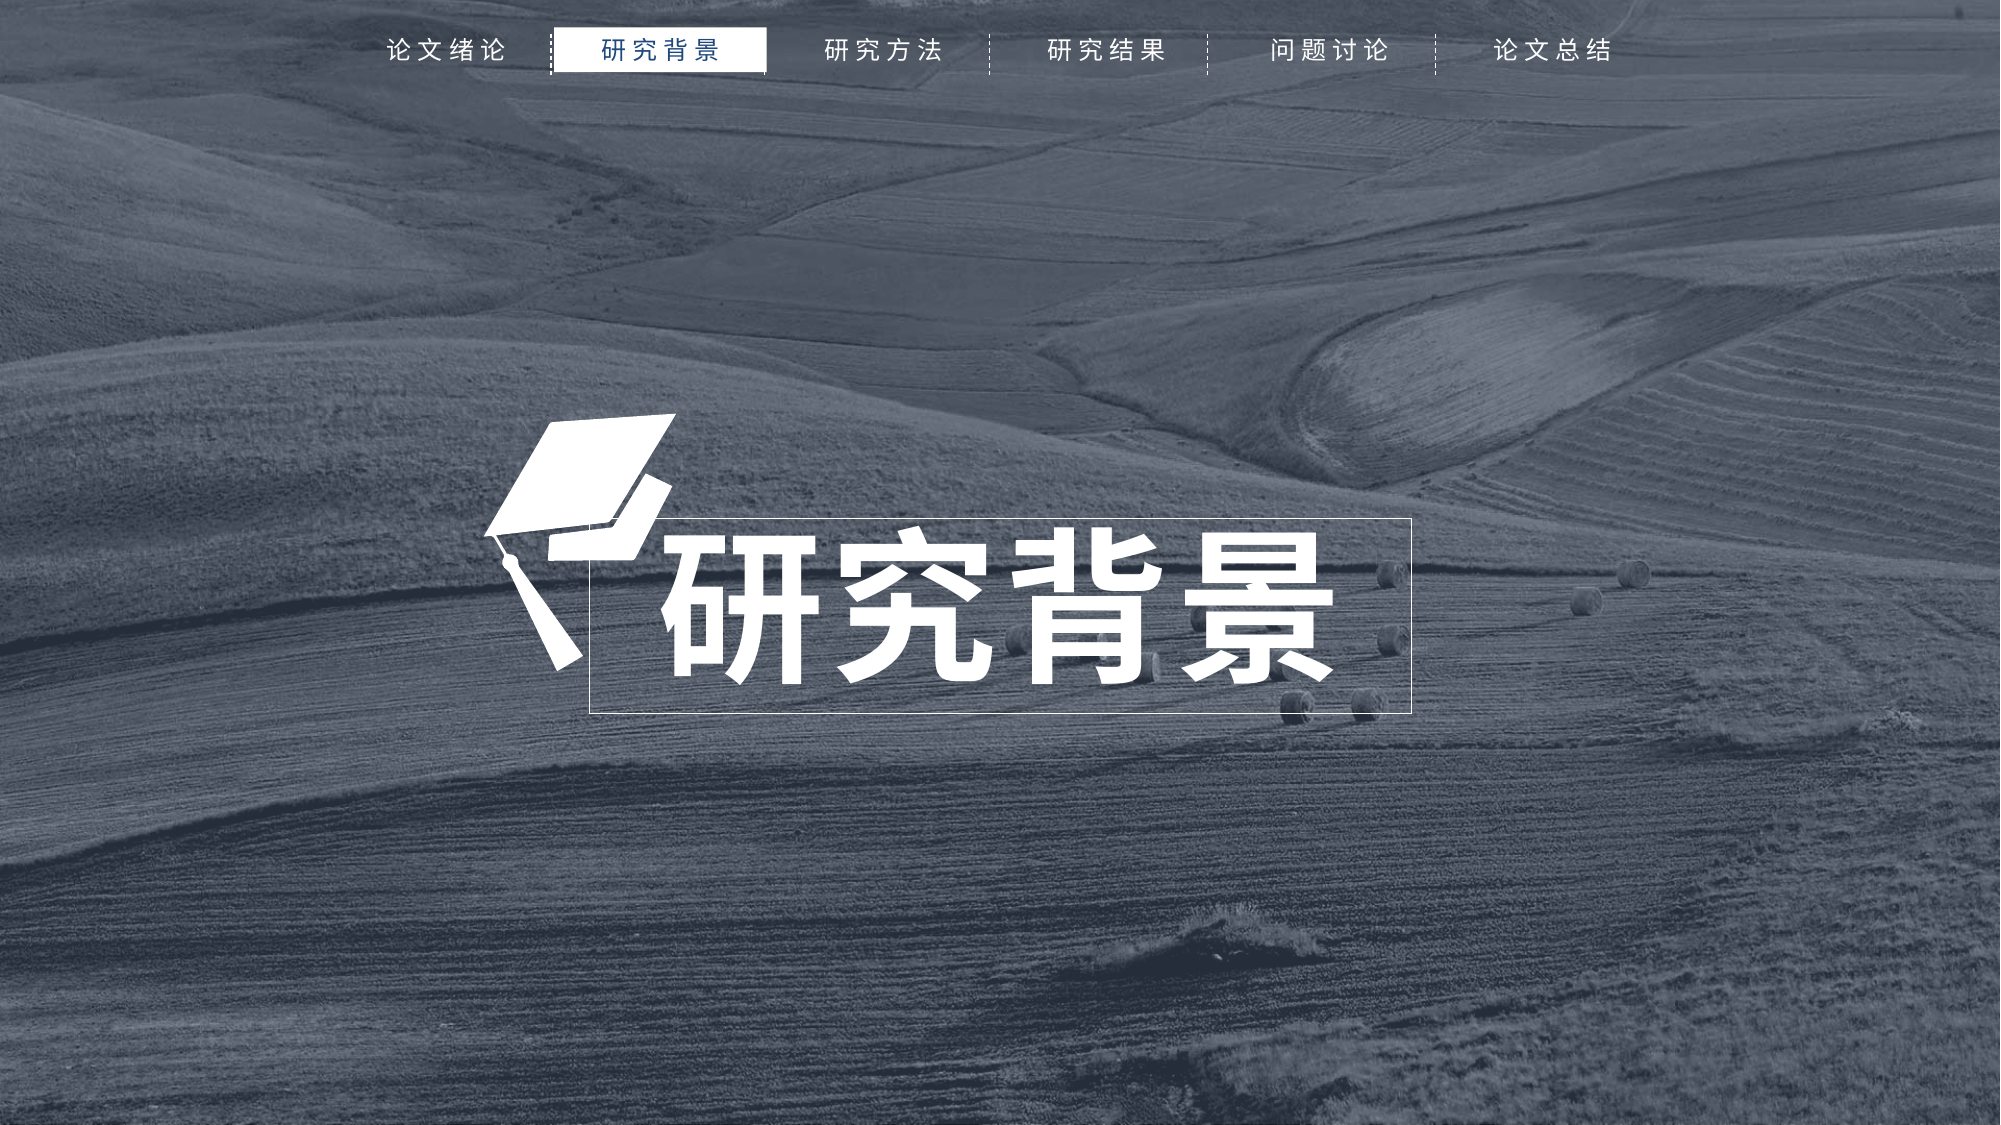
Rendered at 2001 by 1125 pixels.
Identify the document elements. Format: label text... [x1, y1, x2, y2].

text_box 研究方法 [777, 27, 990, 73]
text_box 论文总结 [1446, 27, 1659, 73]
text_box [485, 409, 720, 627]
text_box 研究结果 [1000, 27, 1213, 73]
text_box 研究背景 [554, 27, 767, 73]
text_box 问题讨论 [1223, 27, 1436, 73]
text_box 论文绪论 [341, 27, 551, 73]
text_box 研究背景 [589, 518, 1412, 714]
